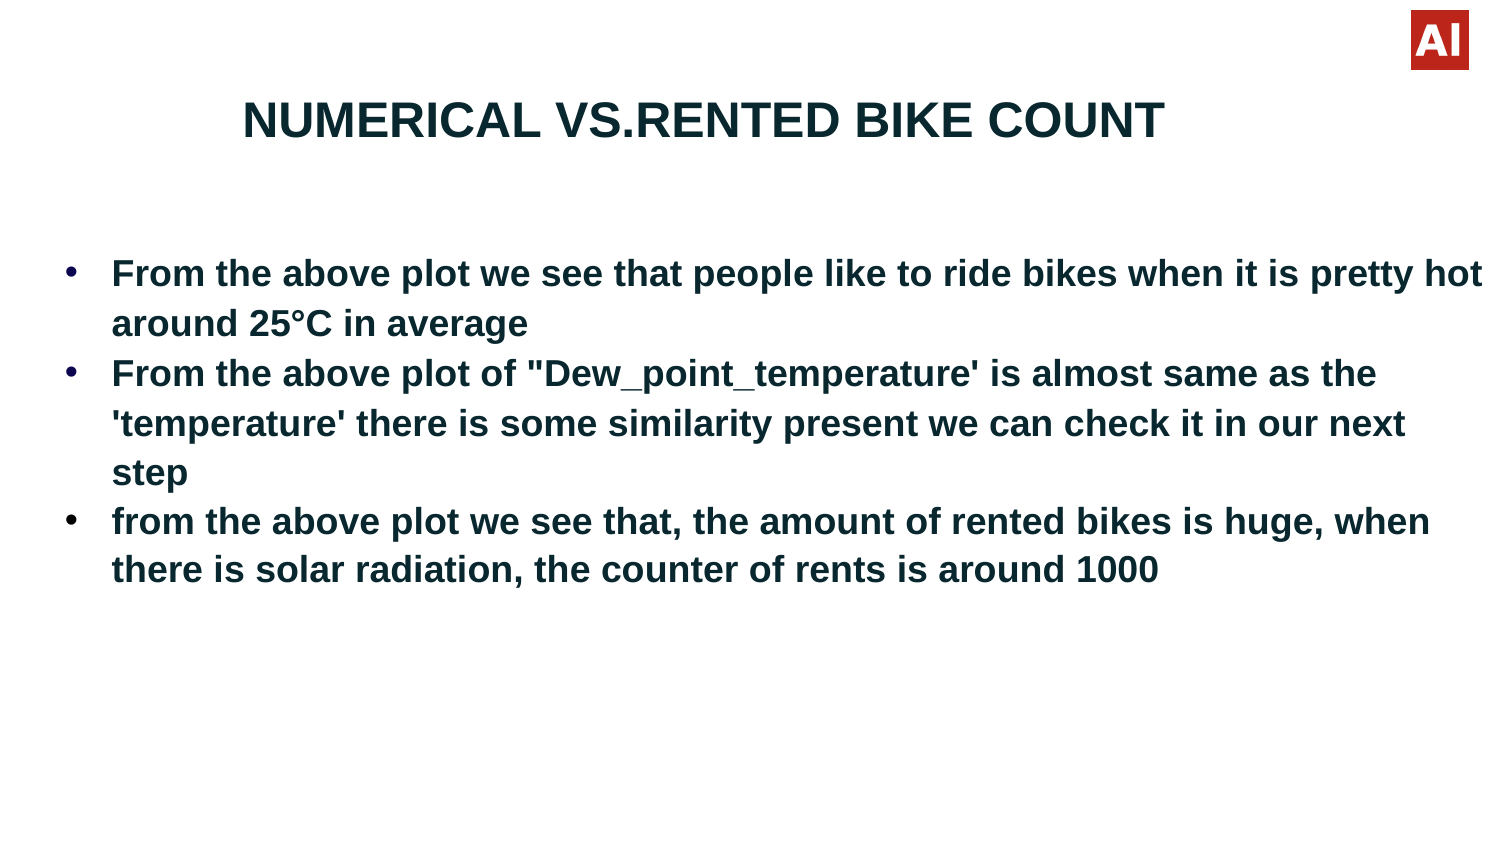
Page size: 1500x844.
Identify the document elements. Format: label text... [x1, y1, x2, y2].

picture [1411, 10, 1469, 70]
text_box From the above plot we see that people like to ride bikes when it is pretty hot around 25°C in average From the above plot of "Dew_point_temperature' is almost same as the 'temperature' there is some similarity present we can check it in our next step from the above plot we see that, the amount of rented bikes is huge, when there is solar radiation, the counter of rents is around 1000 [50, 237, 1500, 650]
text_box NUMERICAL VS.RENTED BIKE COUNT [166, 80, 1242, 156]
